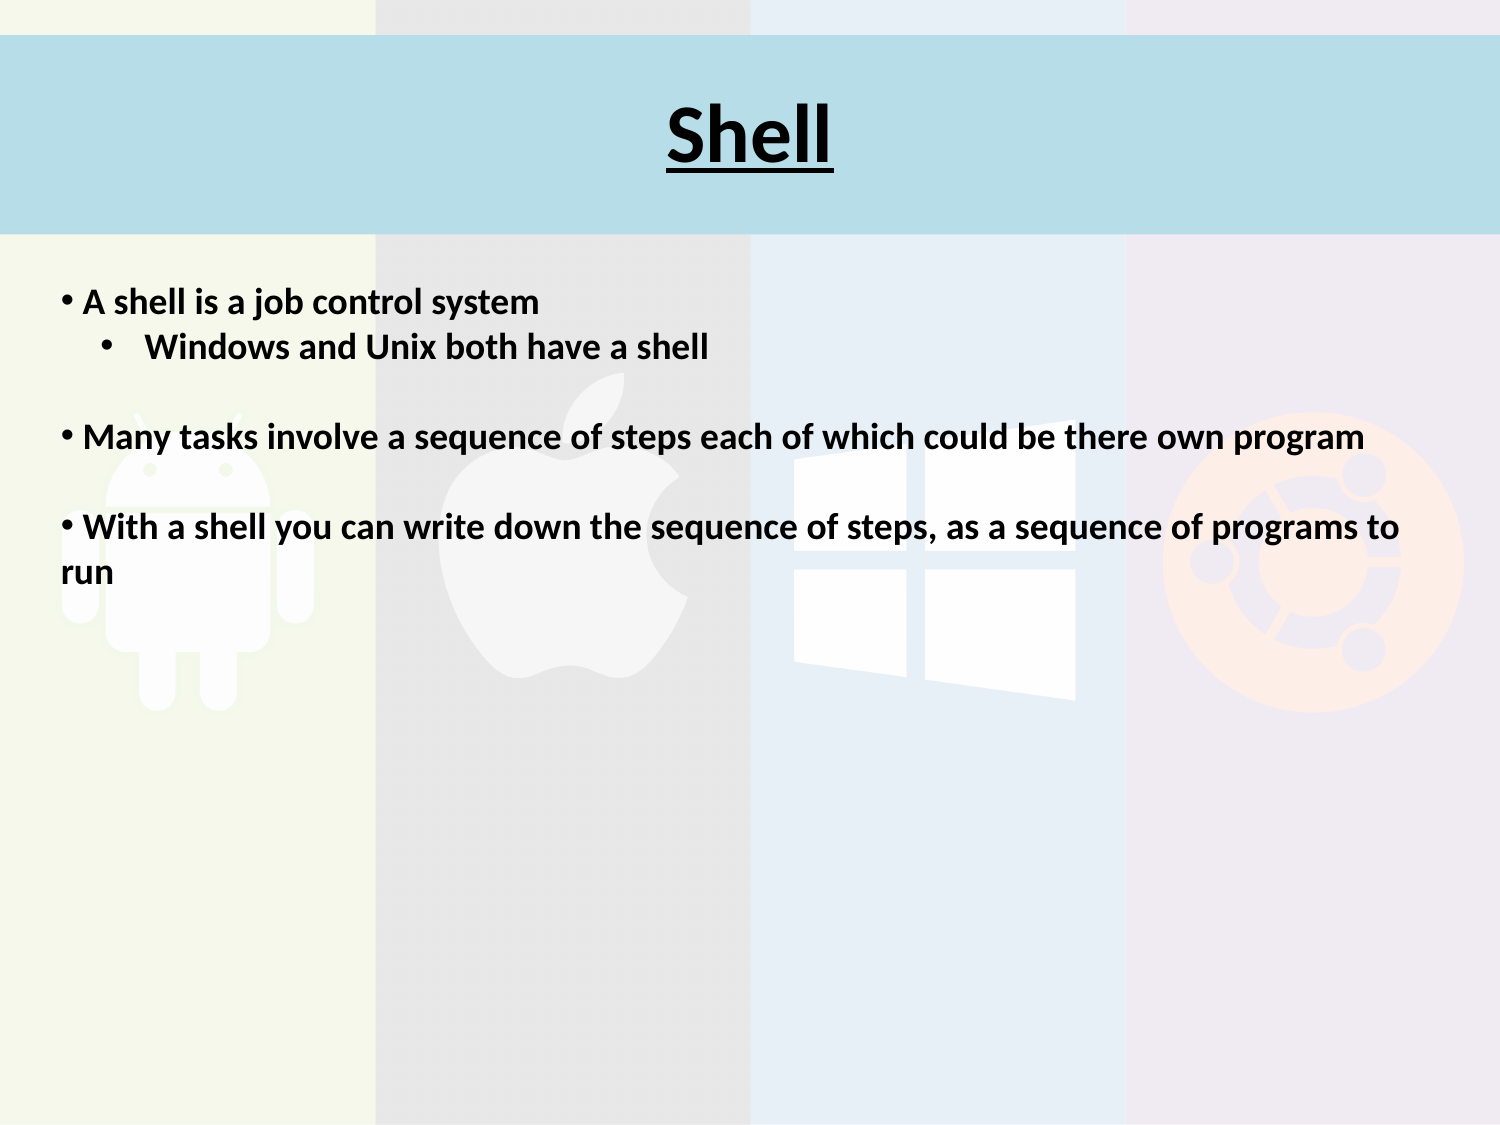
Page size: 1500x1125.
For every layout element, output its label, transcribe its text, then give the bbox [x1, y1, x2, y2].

title Shell [17, 58, 1483, 200]
text_box A shell is a job control system Windows and Unix both have a shell Many tasks involve a sequence of steps each of which could be there own program With a shell you can write down the sequence of steps, as a sequence of programs to run [46, 269, 1454, 600]
text_box [0, 33, 1500, 236]
